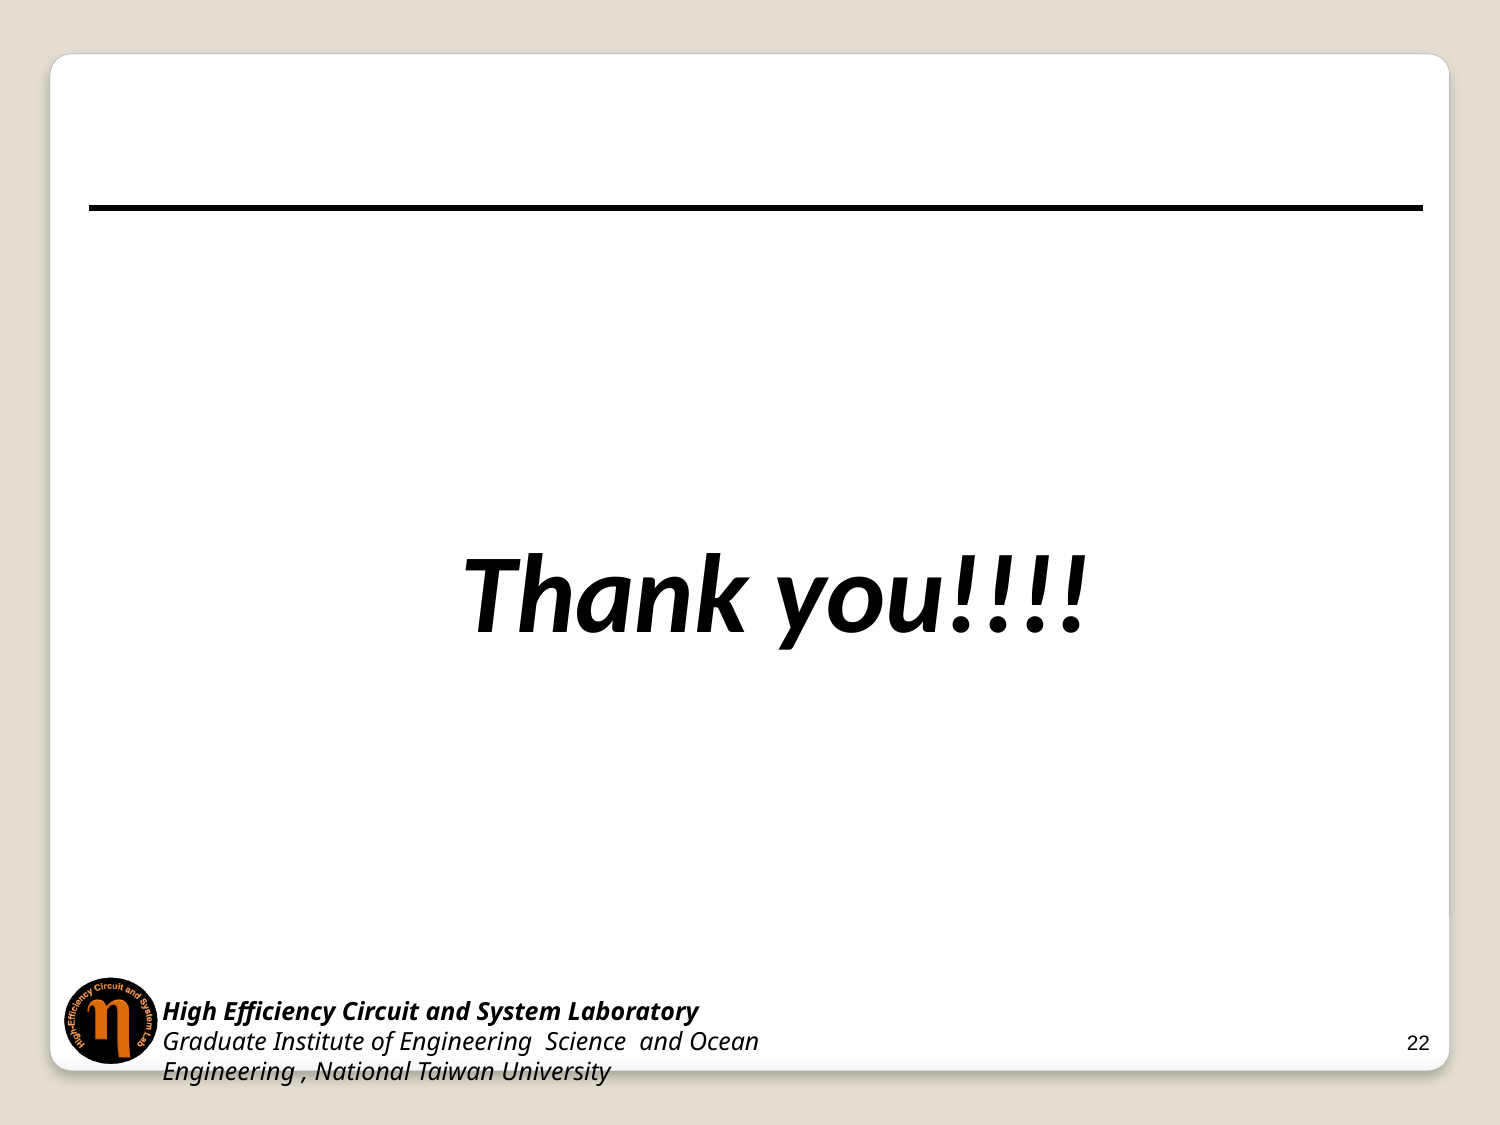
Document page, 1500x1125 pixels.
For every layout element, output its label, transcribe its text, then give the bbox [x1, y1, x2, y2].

text_box Thank you!!!! [445, 512, 1108, 662]
slide_number 22 [1369, 1002, 1445, 1063]
picture [63, 976, 160, 1066]
